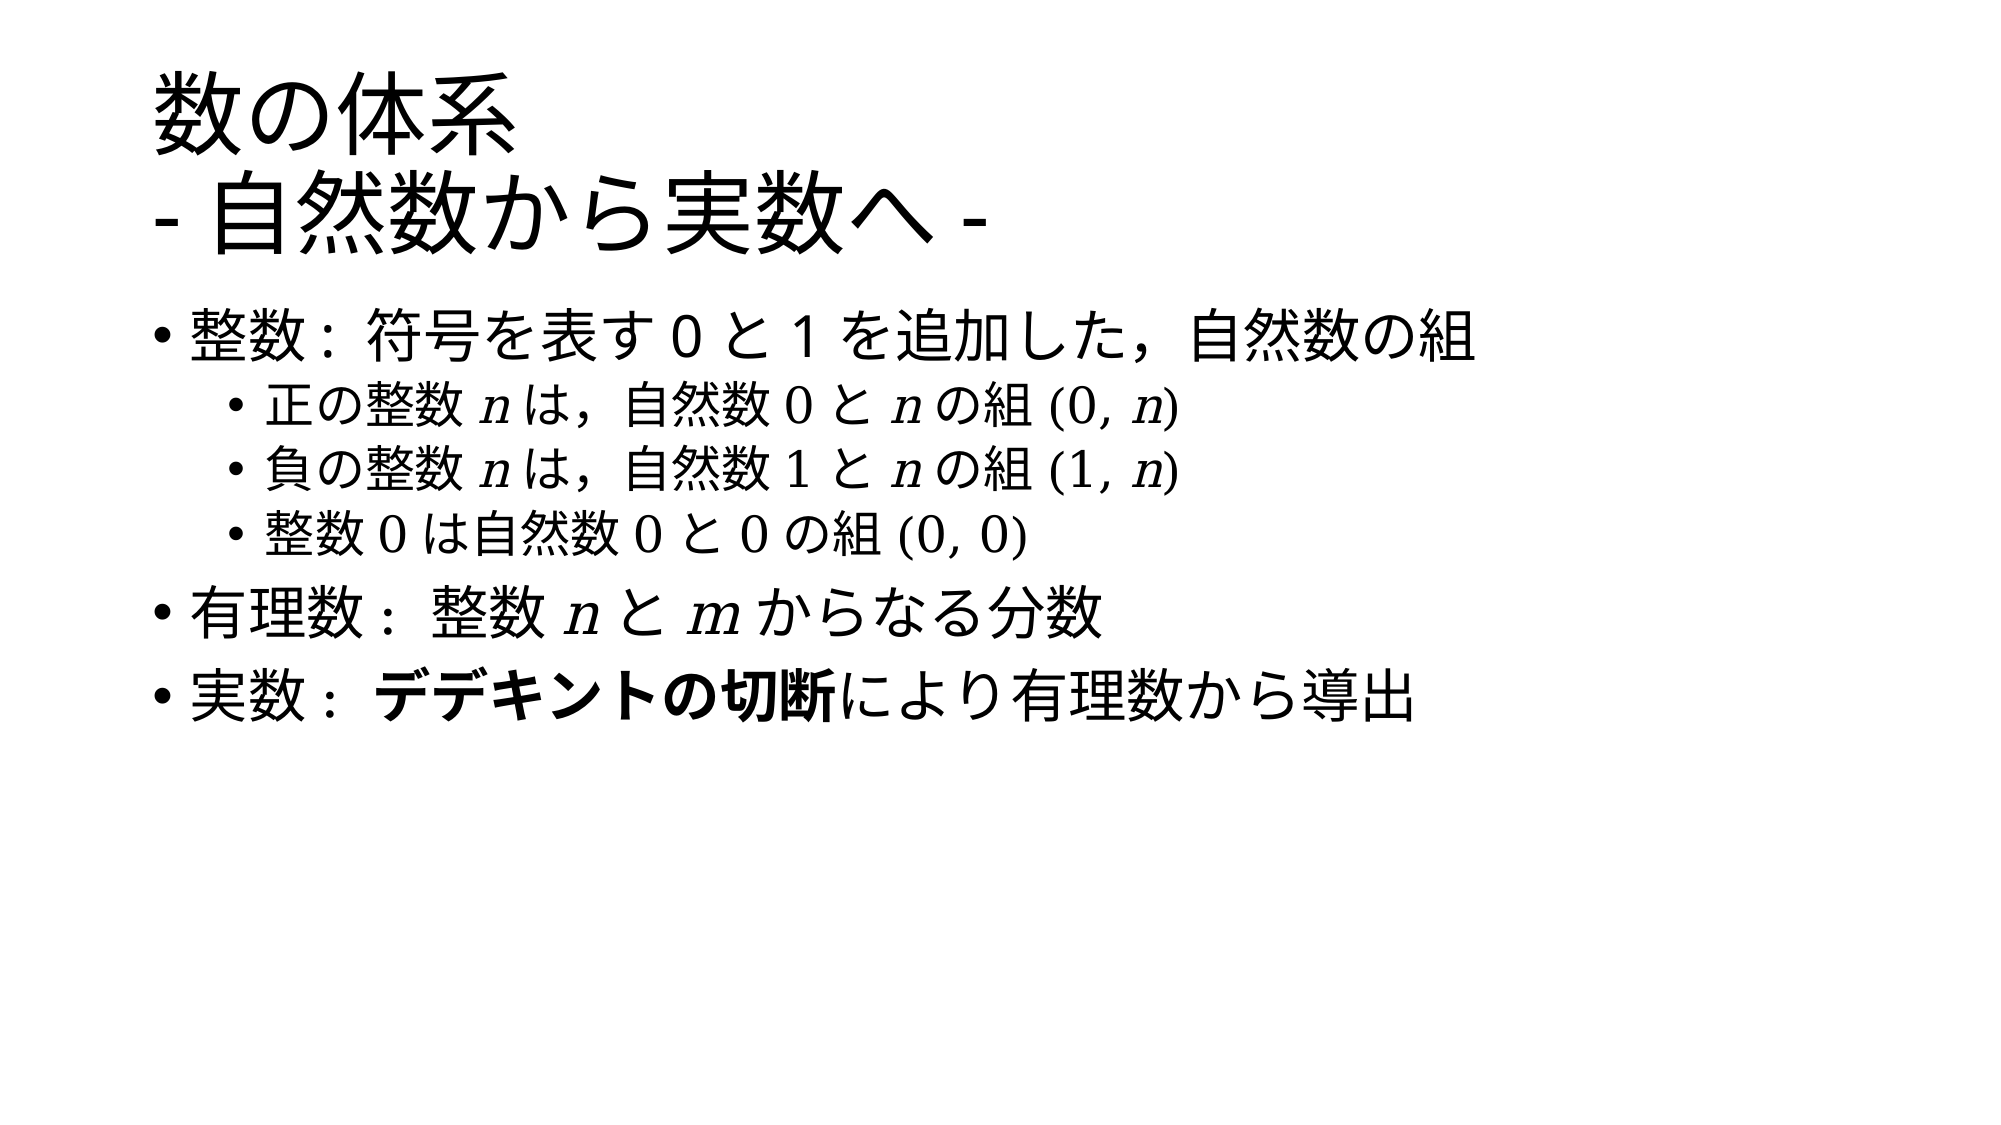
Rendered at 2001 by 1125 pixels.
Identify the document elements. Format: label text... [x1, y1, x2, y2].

list 整数: 符号を表す0と1を追加した，自然数の組 正の整数nは，自然数0とnの組(0, n) 負の整数nは，自然数1とnの組(1, n) 整数0は自然数0と0の組(0, 0) 有理数: 整数nとmからなる分数 実数: デデキントの切断により有理数から導出 [137, 299, 1863, 1014]
title 数の体系 -自然数から実数へ- [137, 59, 1863, 278]
